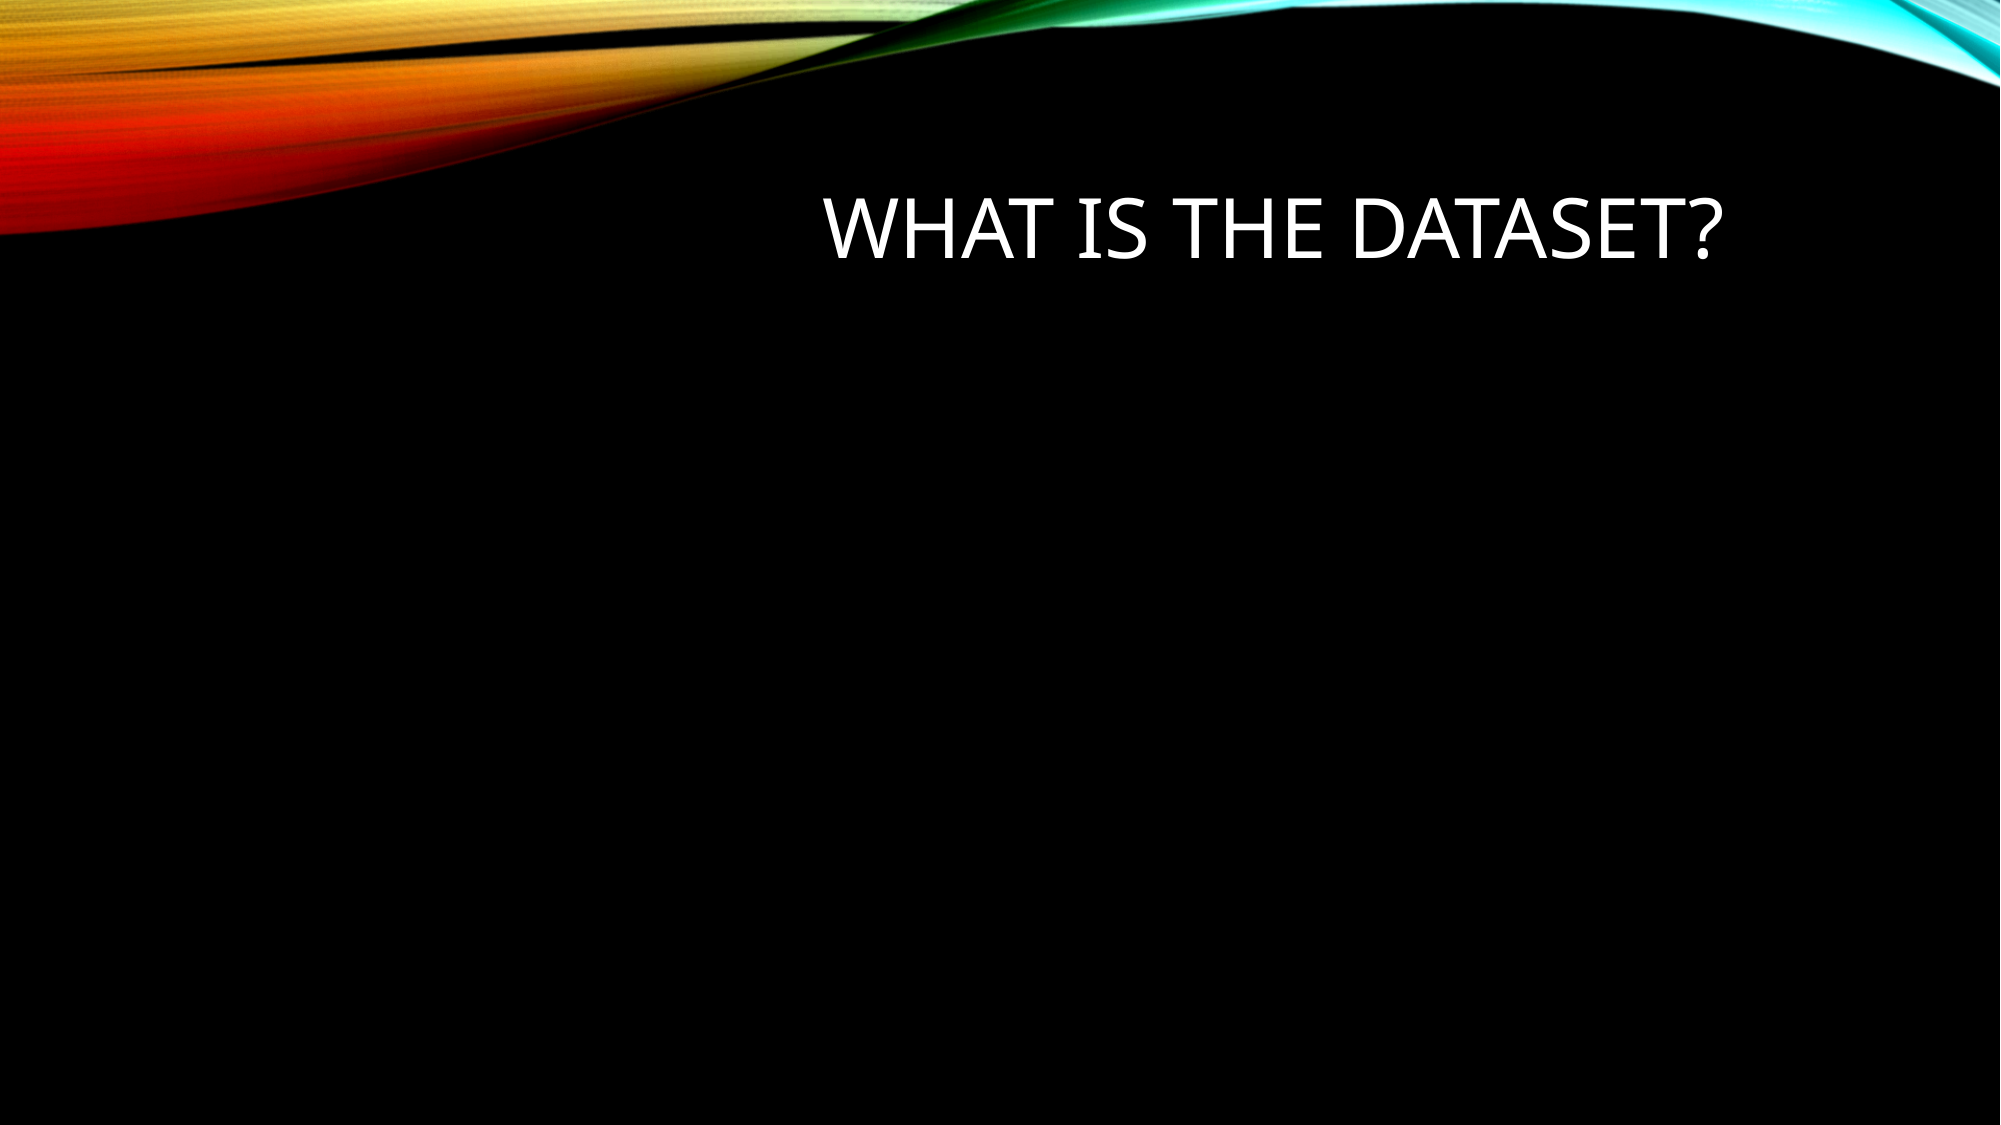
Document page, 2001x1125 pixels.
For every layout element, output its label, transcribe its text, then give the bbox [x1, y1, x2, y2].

title What is the dataset? [474, 125, 1888, 338]
picture [0, 0, 2000, 237]
